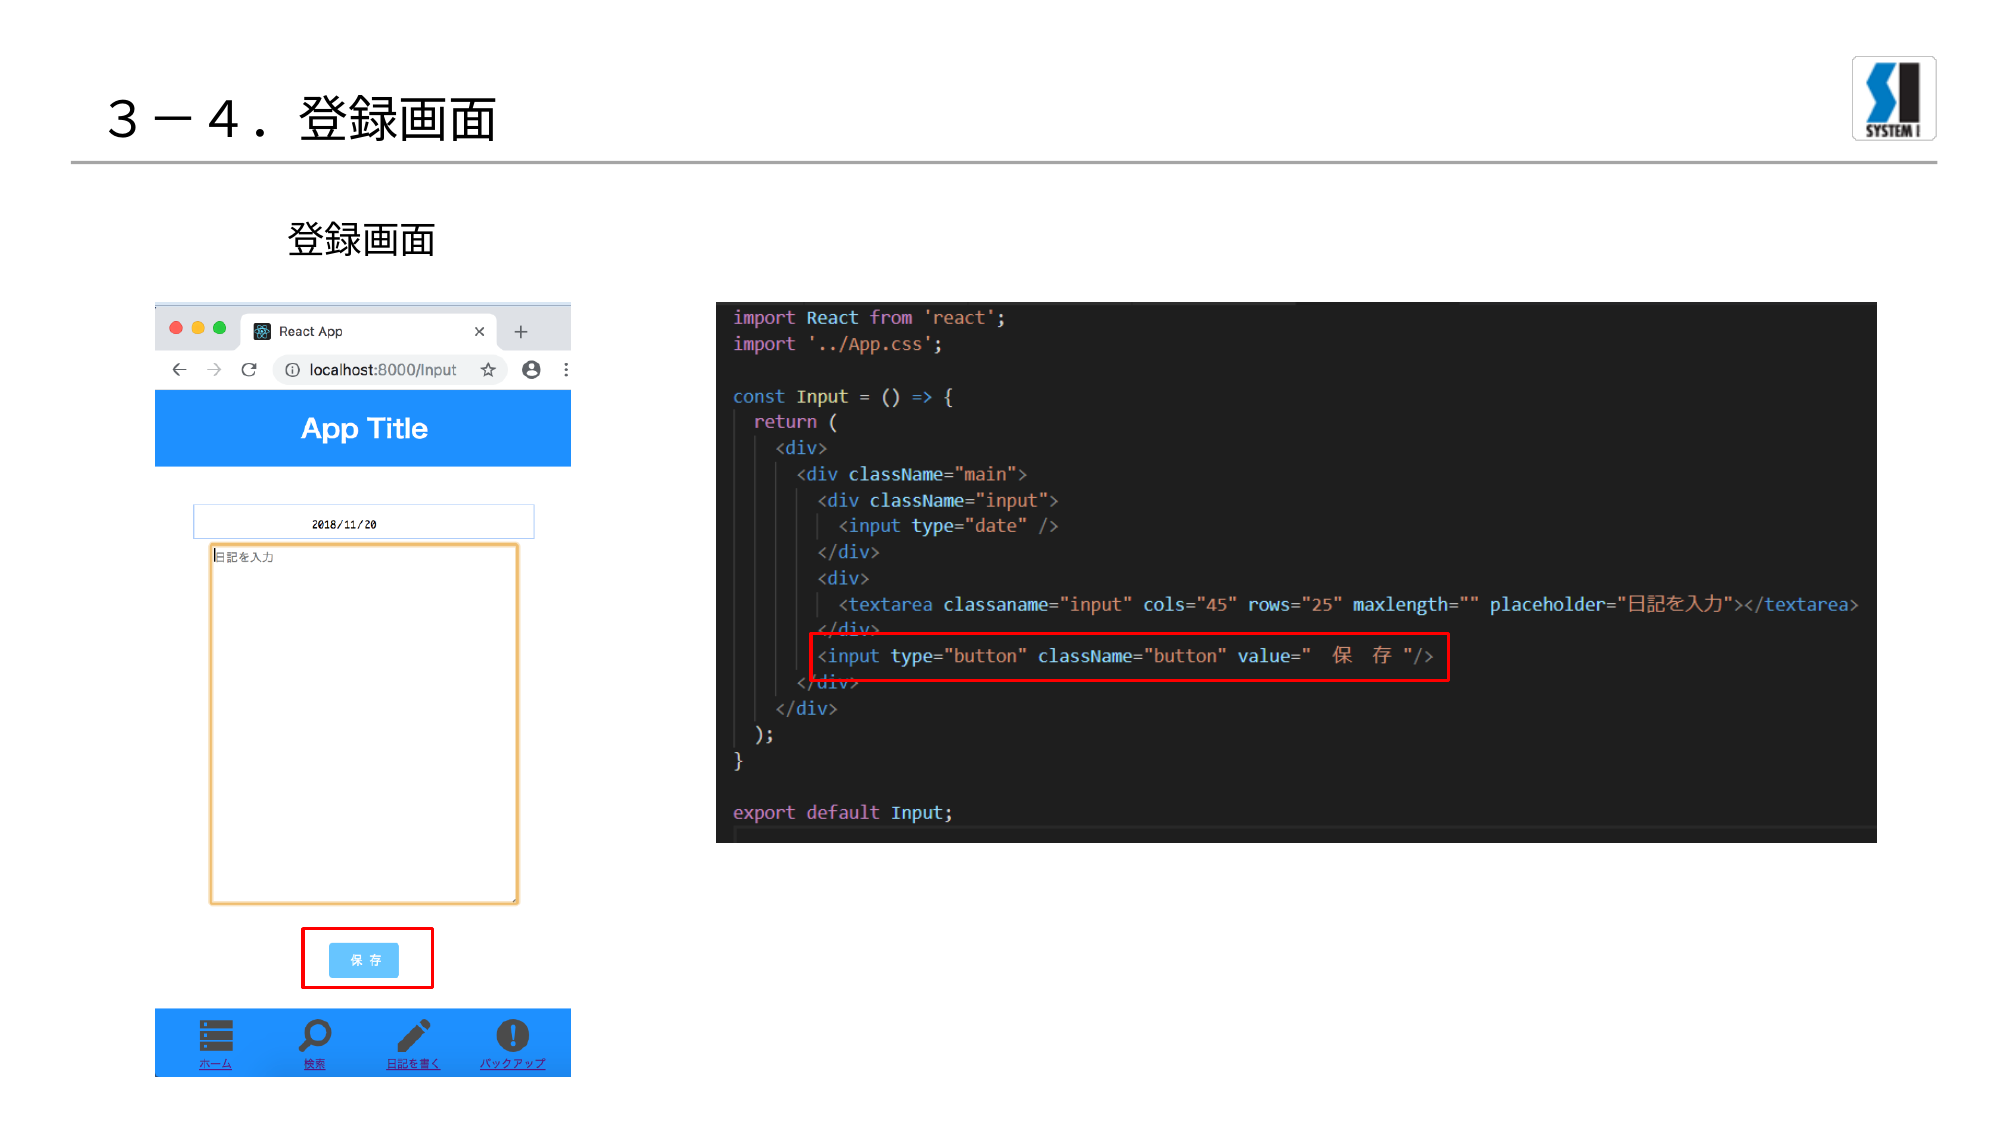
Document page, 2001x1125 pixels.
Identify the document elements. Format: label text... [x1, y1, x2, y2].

picture [716, 302, 1877, 843]
picture [154, 302, 571, 1078]
picture [1851, 55, 1938, 142]
title ３－４．登録画面 [90, 46, 1697, 198]
text_box 登録画面 [280, 208, 446, 268]
